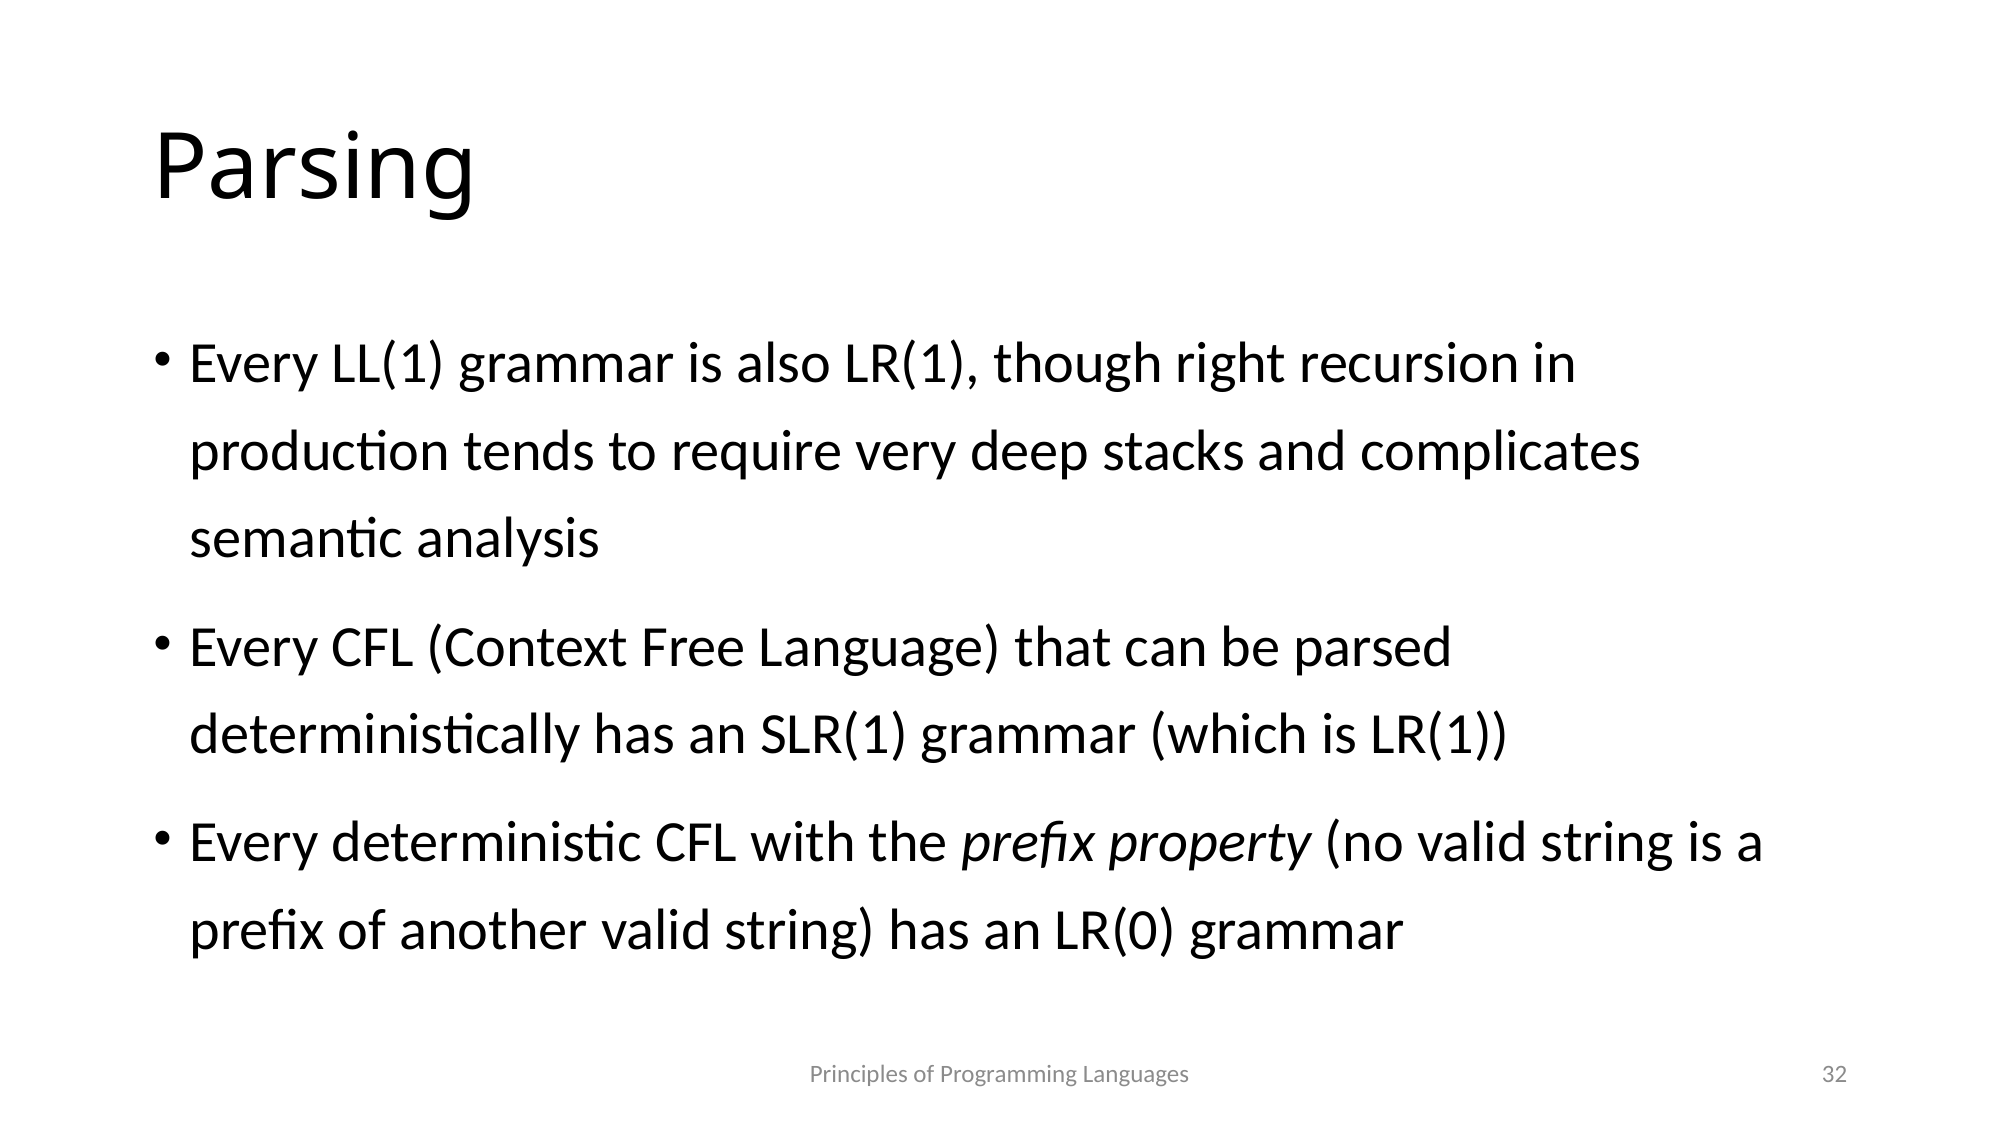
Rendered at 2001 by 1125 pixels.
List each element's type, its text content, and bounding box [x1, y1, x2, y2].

footer Principles of Programming Languages [662, 1042, 1338, 1103]
title Parsing [137, 59, 1863, 278]
list Every LL(1) grammar is also LR(1), though right recursion in production tends to require very deep stacks and complicates semantic analysis Every CFL (Context Free Language) that can be parsed deterministically has an SLR(1) grammar (which is LR(1)) Every deterministic CFL with the prefix property (no valid string is a prefix of another valid string) has an LR(0) grammar [137, 299, 1863, 1014]
slide_number 32 [1412, 1042, 1863, 1103]
